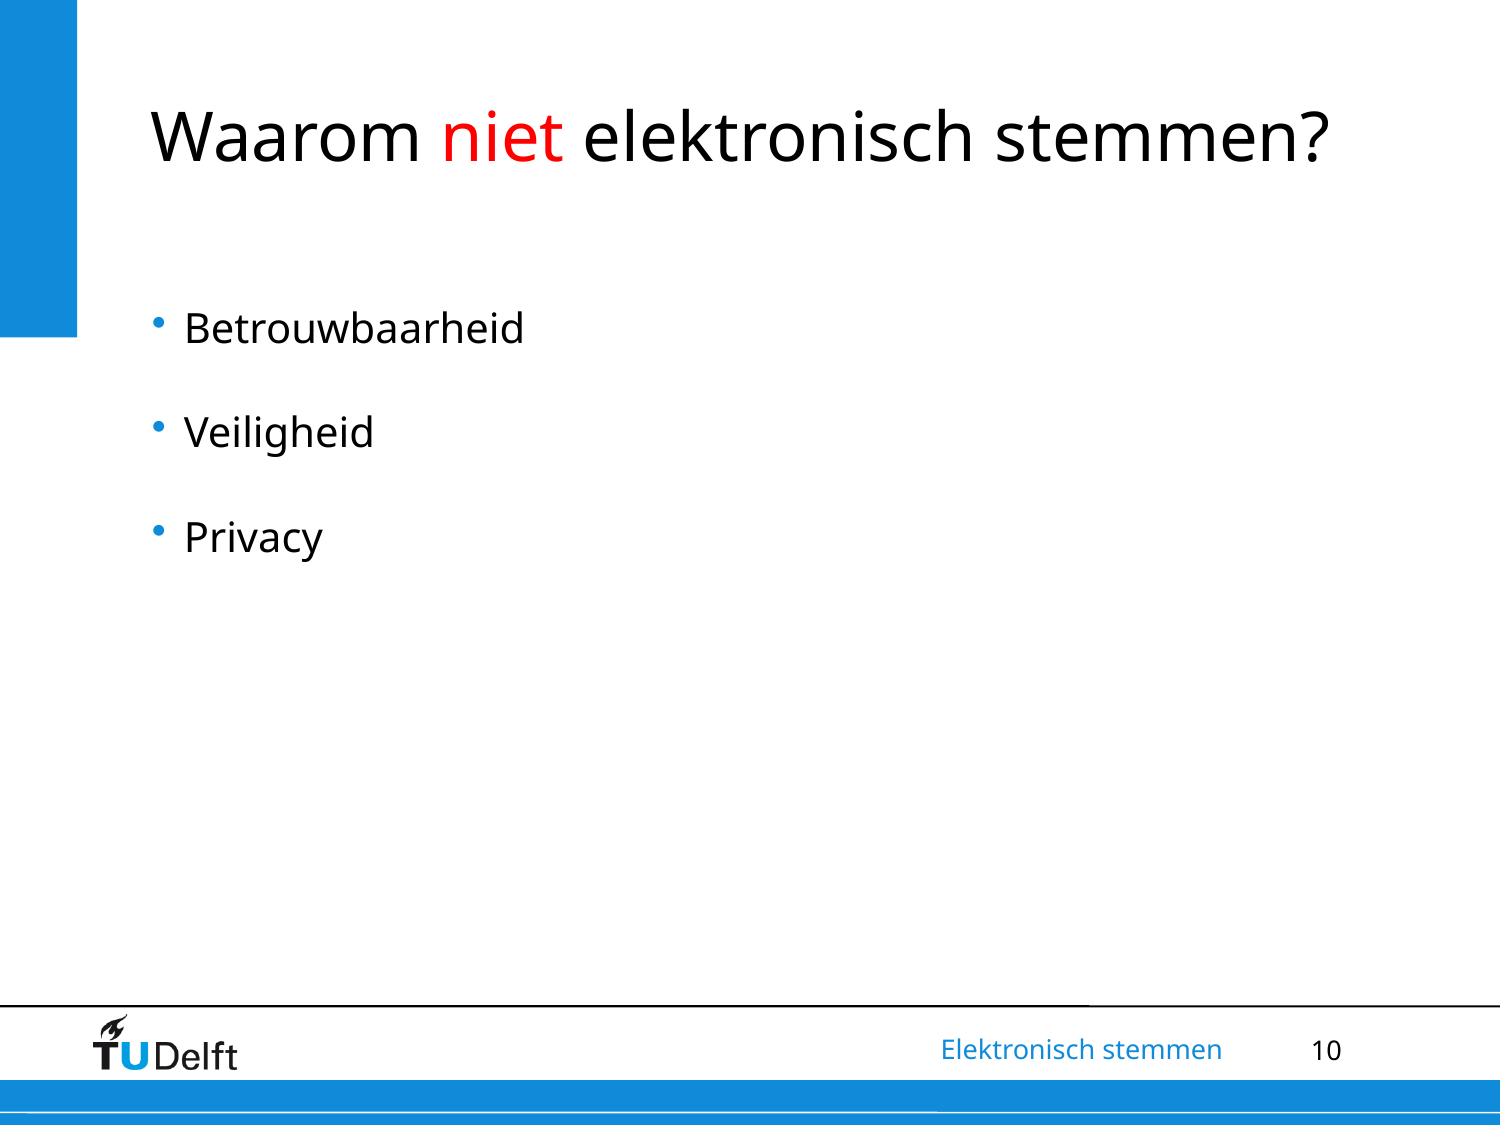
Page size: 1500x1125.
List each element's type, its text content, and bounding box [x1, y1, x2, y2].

list Betrouwbaarheid Veiligheid Privacy [151, 299, 1407, 941]
picture [93, 1014, 240, 1072]
title Waarom niet elektronisch stemmen? [150, 0, 1408, 176]
